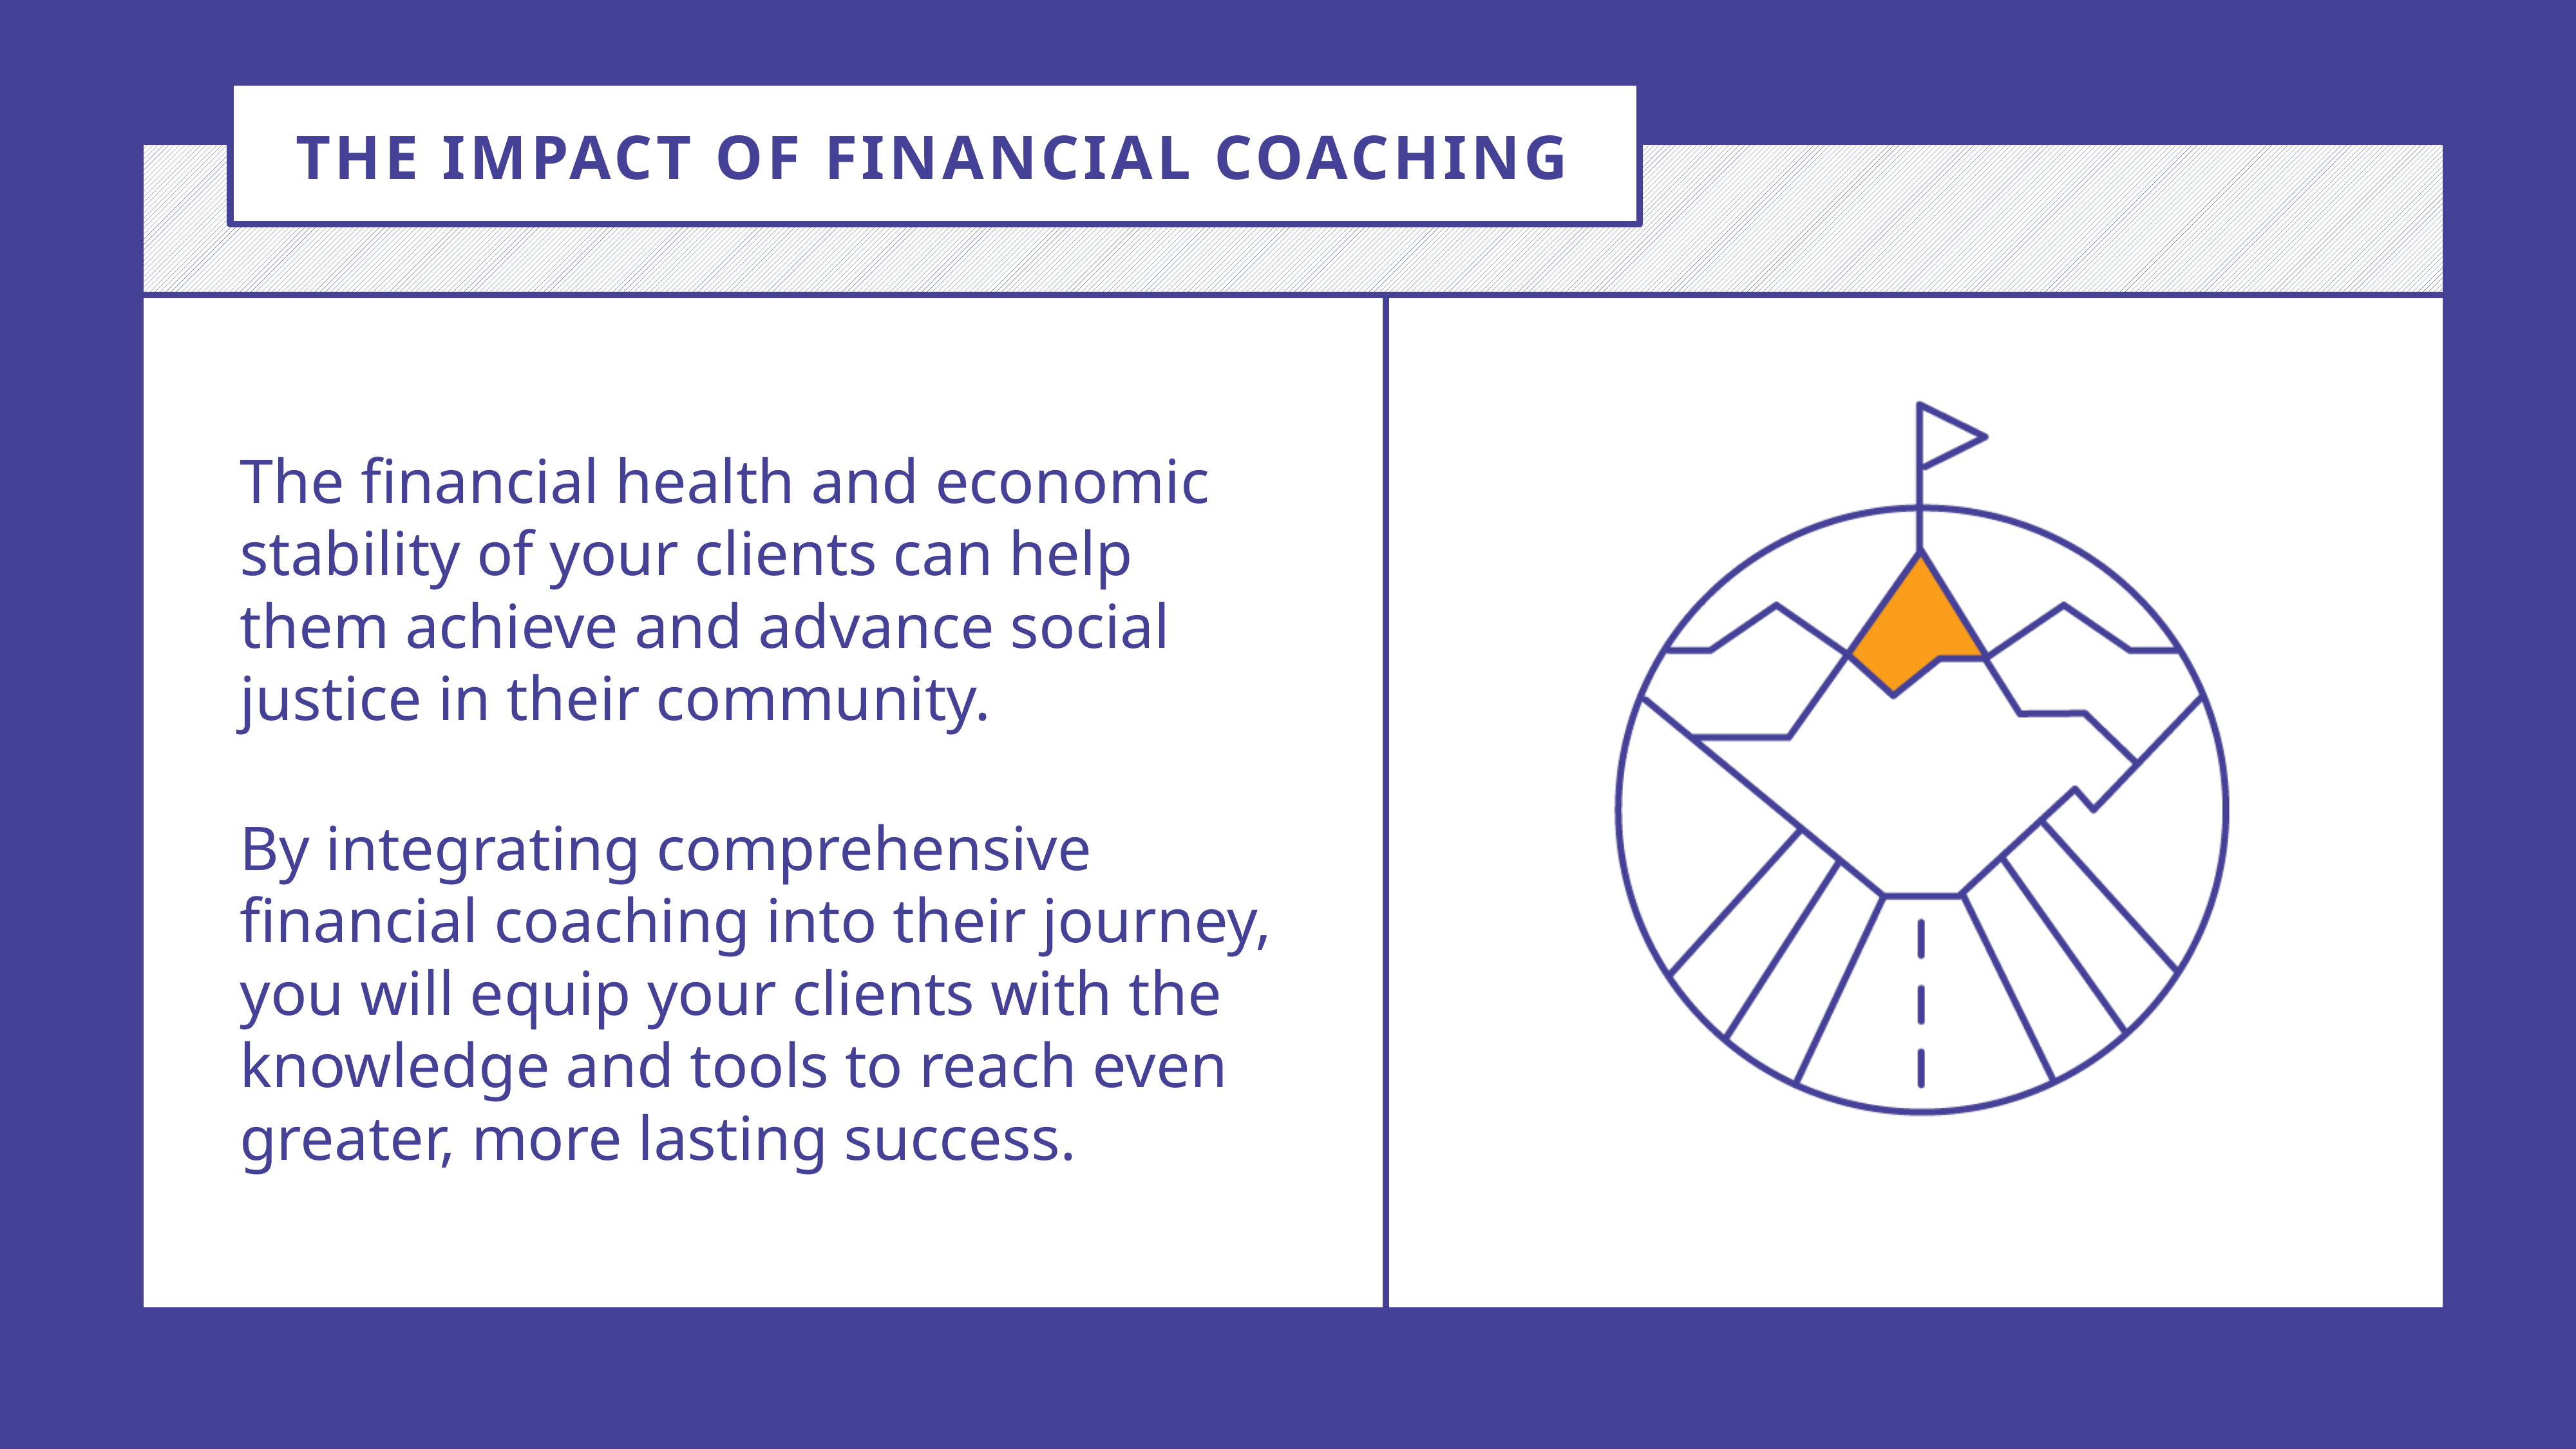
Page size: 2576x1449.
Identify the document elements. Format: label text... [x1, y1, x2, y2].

text_box The financial health and economic stability of your clients can help them achieve and advance social justice in their community. [230, 369, 1288, 806]
text_box [139, 296, 2447, 1312]
text_box [229, 80, 1641, 225]
text_box THE IMPACT OF FINANCIAL COACHING [286, 115, 1908, 205]
text_box By integrating comprehensive financial coaching into their journey, you will equip your clients with the knowledge and tools to reach even greater, more lasting success. [230, 806, 1283, 1317]
text_box [139, 140, 2447, 296]
picture [1542, 351, 2309, 1153]
